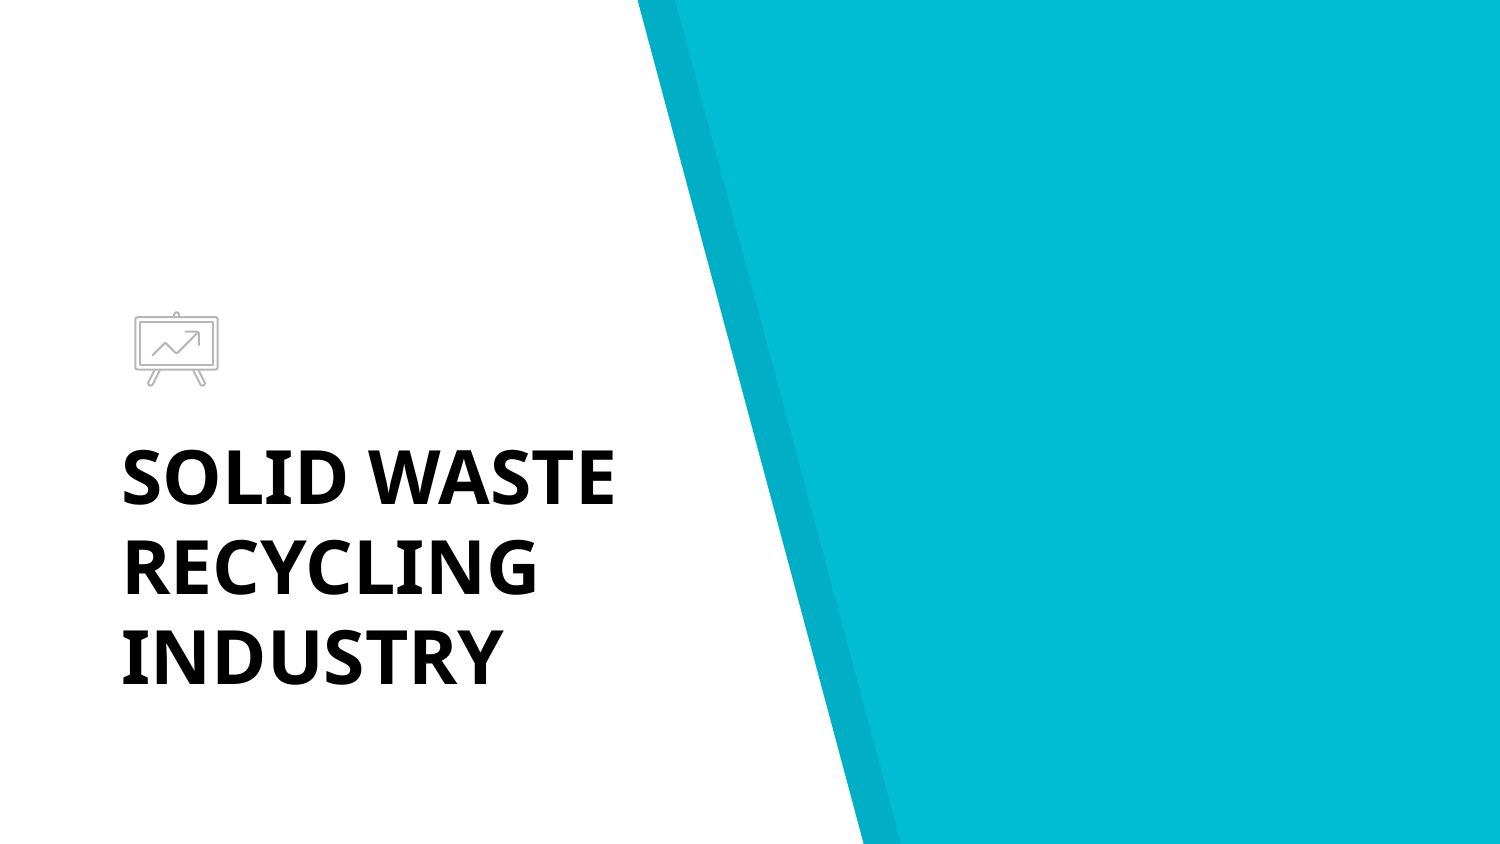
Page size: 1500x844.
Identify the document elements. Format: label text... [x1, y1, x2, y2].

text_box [135, 312, 218, 386]
title SOLID WASTE RECYCLING INDUSTRY [106, 520, 801, 715]
